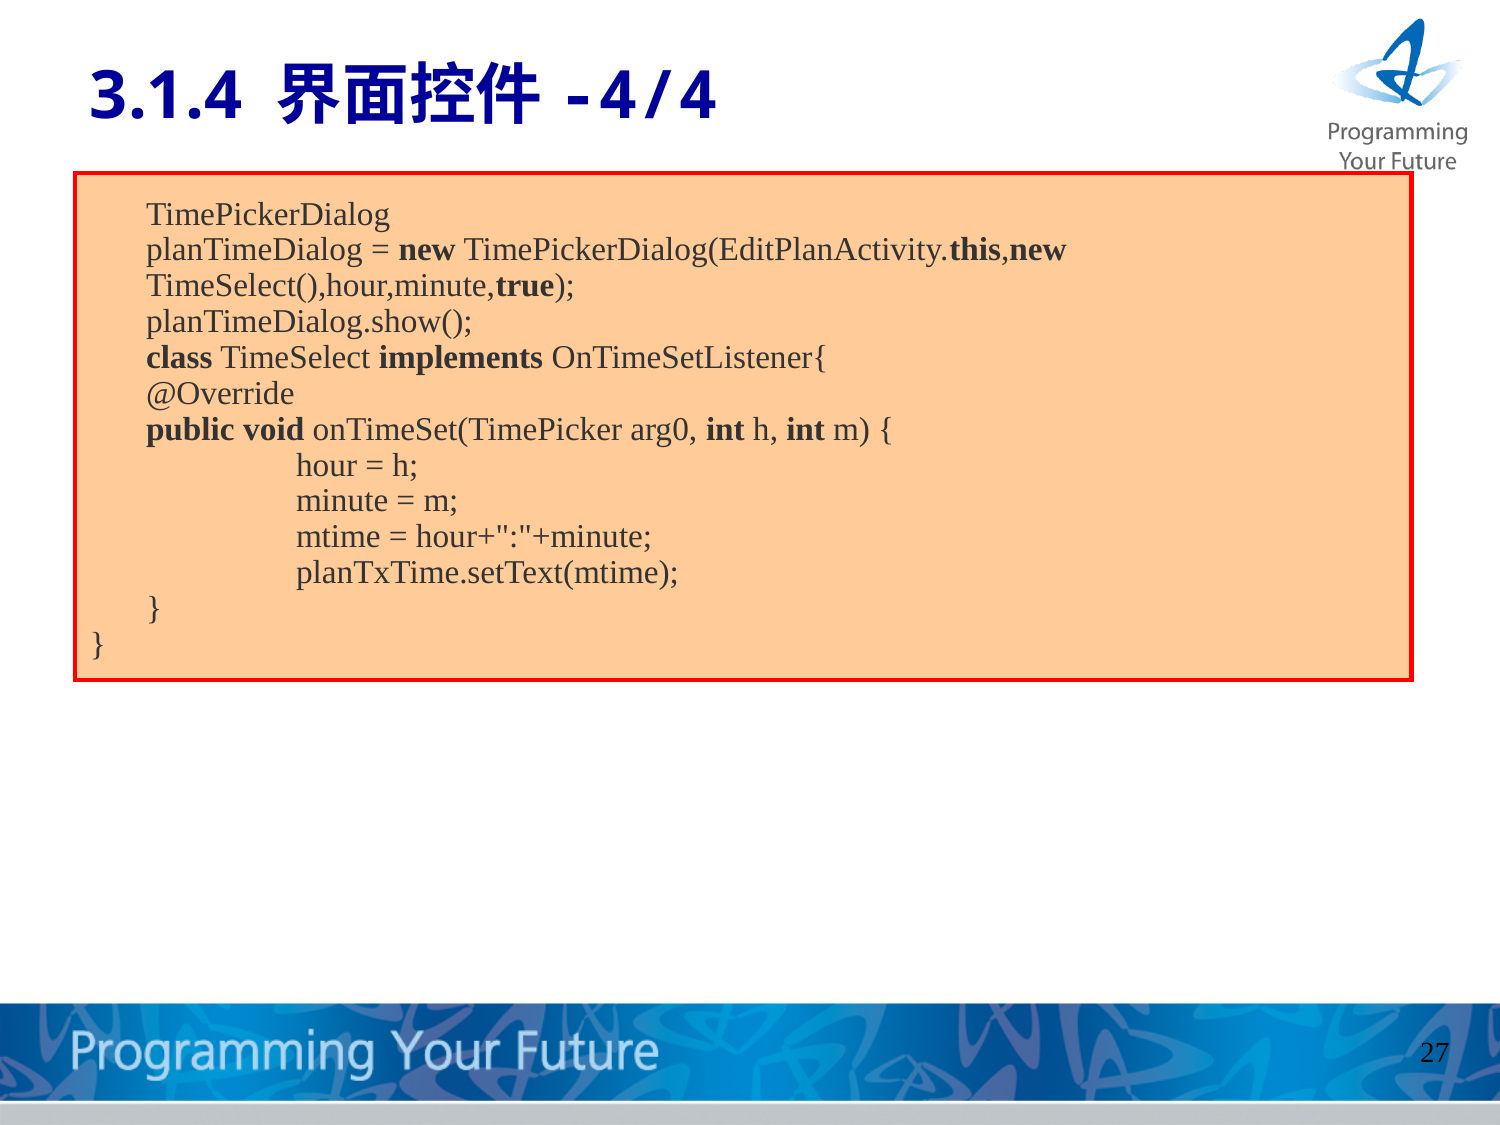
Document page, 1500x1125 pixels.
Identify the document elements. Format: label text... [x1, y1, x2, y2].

picture [0, 997, 1500, 1125]
text_box 3.1.4 界面控件-4/4 [74, 45, 1270, 161]
picture [1297, 0, 1500, 213]
text_box TimePickerDialog planTimeDialog = new TimePickerDialog(EditPlanActivity.this,new TimeSelect(),hour,minute,true); planTimeDialog.show(); class TimeSelect implements OnTimeSetListener{ @Override public void onTimeSet(TimePicker arg0, int h, int m) { hour = h; minute = m; mtime = hour+":"+minute; planTxTime.setText(mtime); } } [75, 172, 1412, 680]
